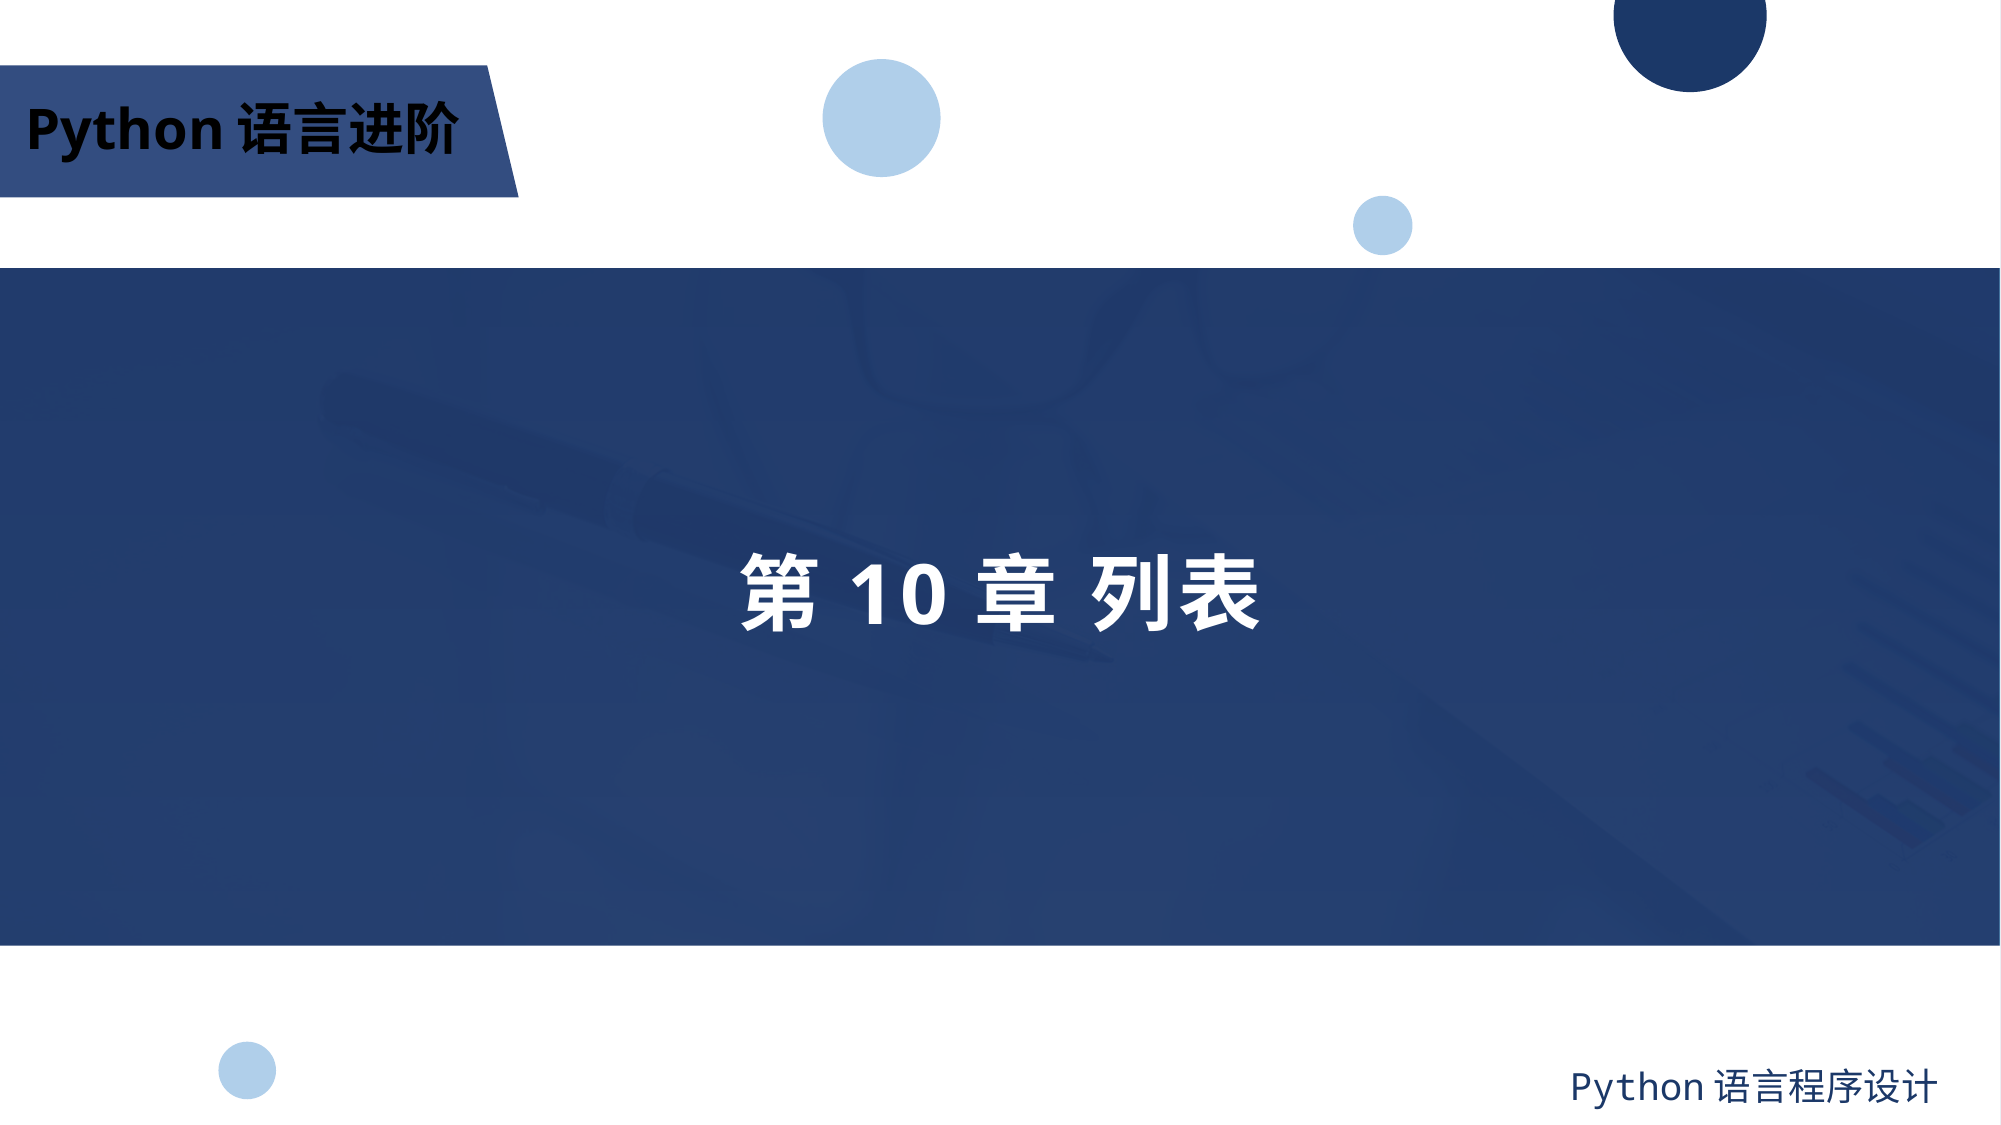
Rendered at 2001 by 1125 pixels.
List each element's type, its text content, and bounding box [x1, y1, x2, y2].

title Python语言进阶 [0, 72, 488, 190]
text_box 第10章 列表 [192, 554, 1807, 642]
